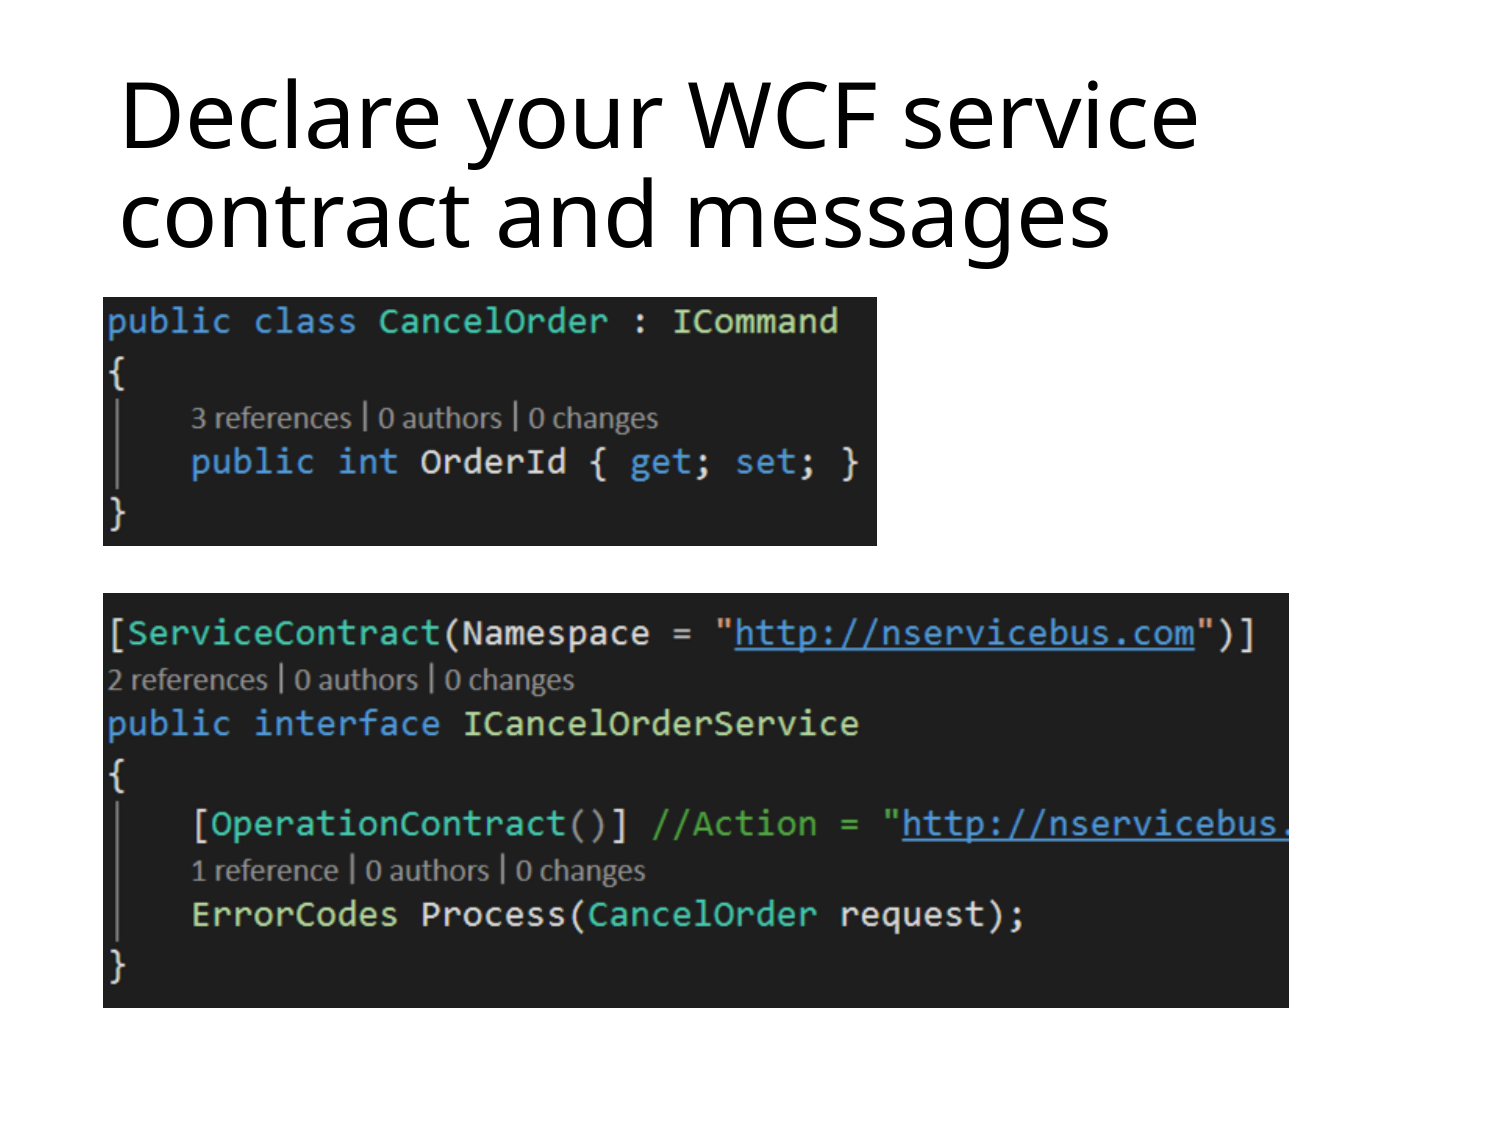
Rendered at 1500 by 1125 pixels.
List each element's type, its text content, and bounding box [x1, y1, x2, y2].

picture [103, 297, 877, 546]
picture [103, 593, 1289, 1008]
title Declare your WCF service contract and messages [103, 59, 1397, 278]
